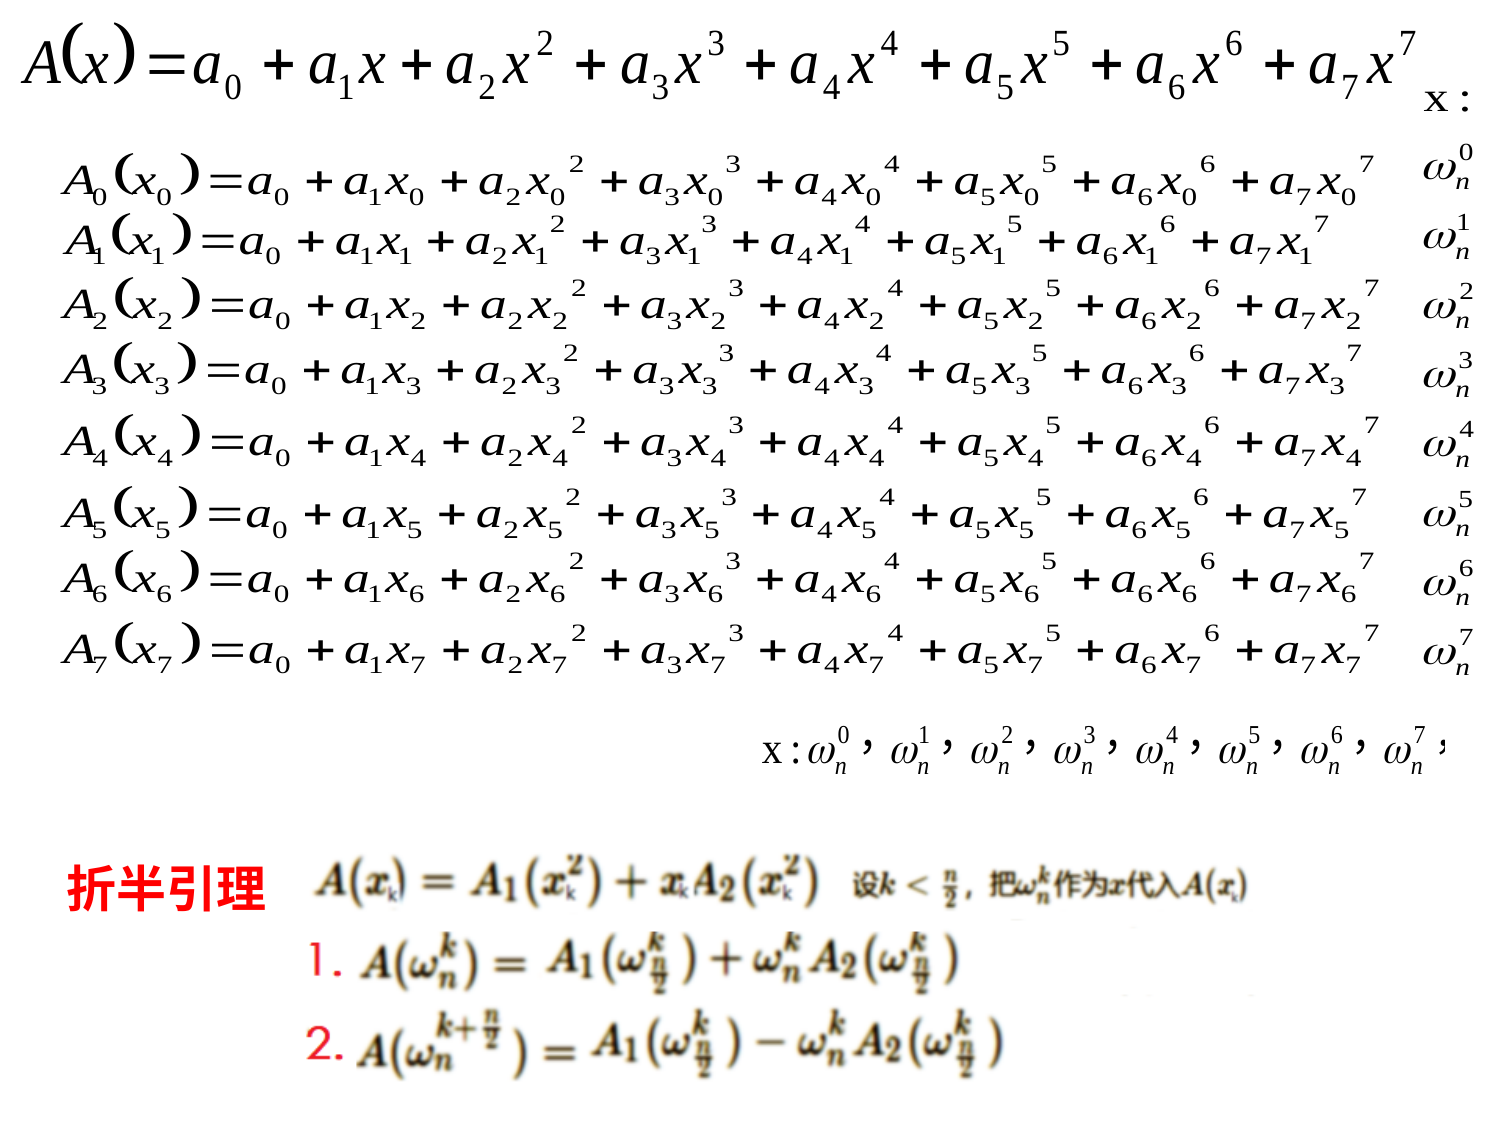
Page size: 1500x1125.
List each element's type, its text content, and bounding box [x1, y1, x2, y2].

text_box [1415, 83, 1487, 685]
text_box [50, 542, 1385, 613]
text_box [754, 715, 1445, 786]
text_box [50, 144, 1385, 217]
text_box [10, 15, 1429, 116]
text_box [50, 268, 1389, 341]
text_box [50, 333, 1371, 405]
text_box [53, 204, 1338, 268]
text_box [50, 613, 1389, 685]
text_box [59, 536, 210, 572]
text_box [50, 477, 1376, 542]
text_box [305, 850, 1256, 1082]
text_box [50, 405, 1389, 477]
text_box 折半引理 [51, 850, 282, 926]
